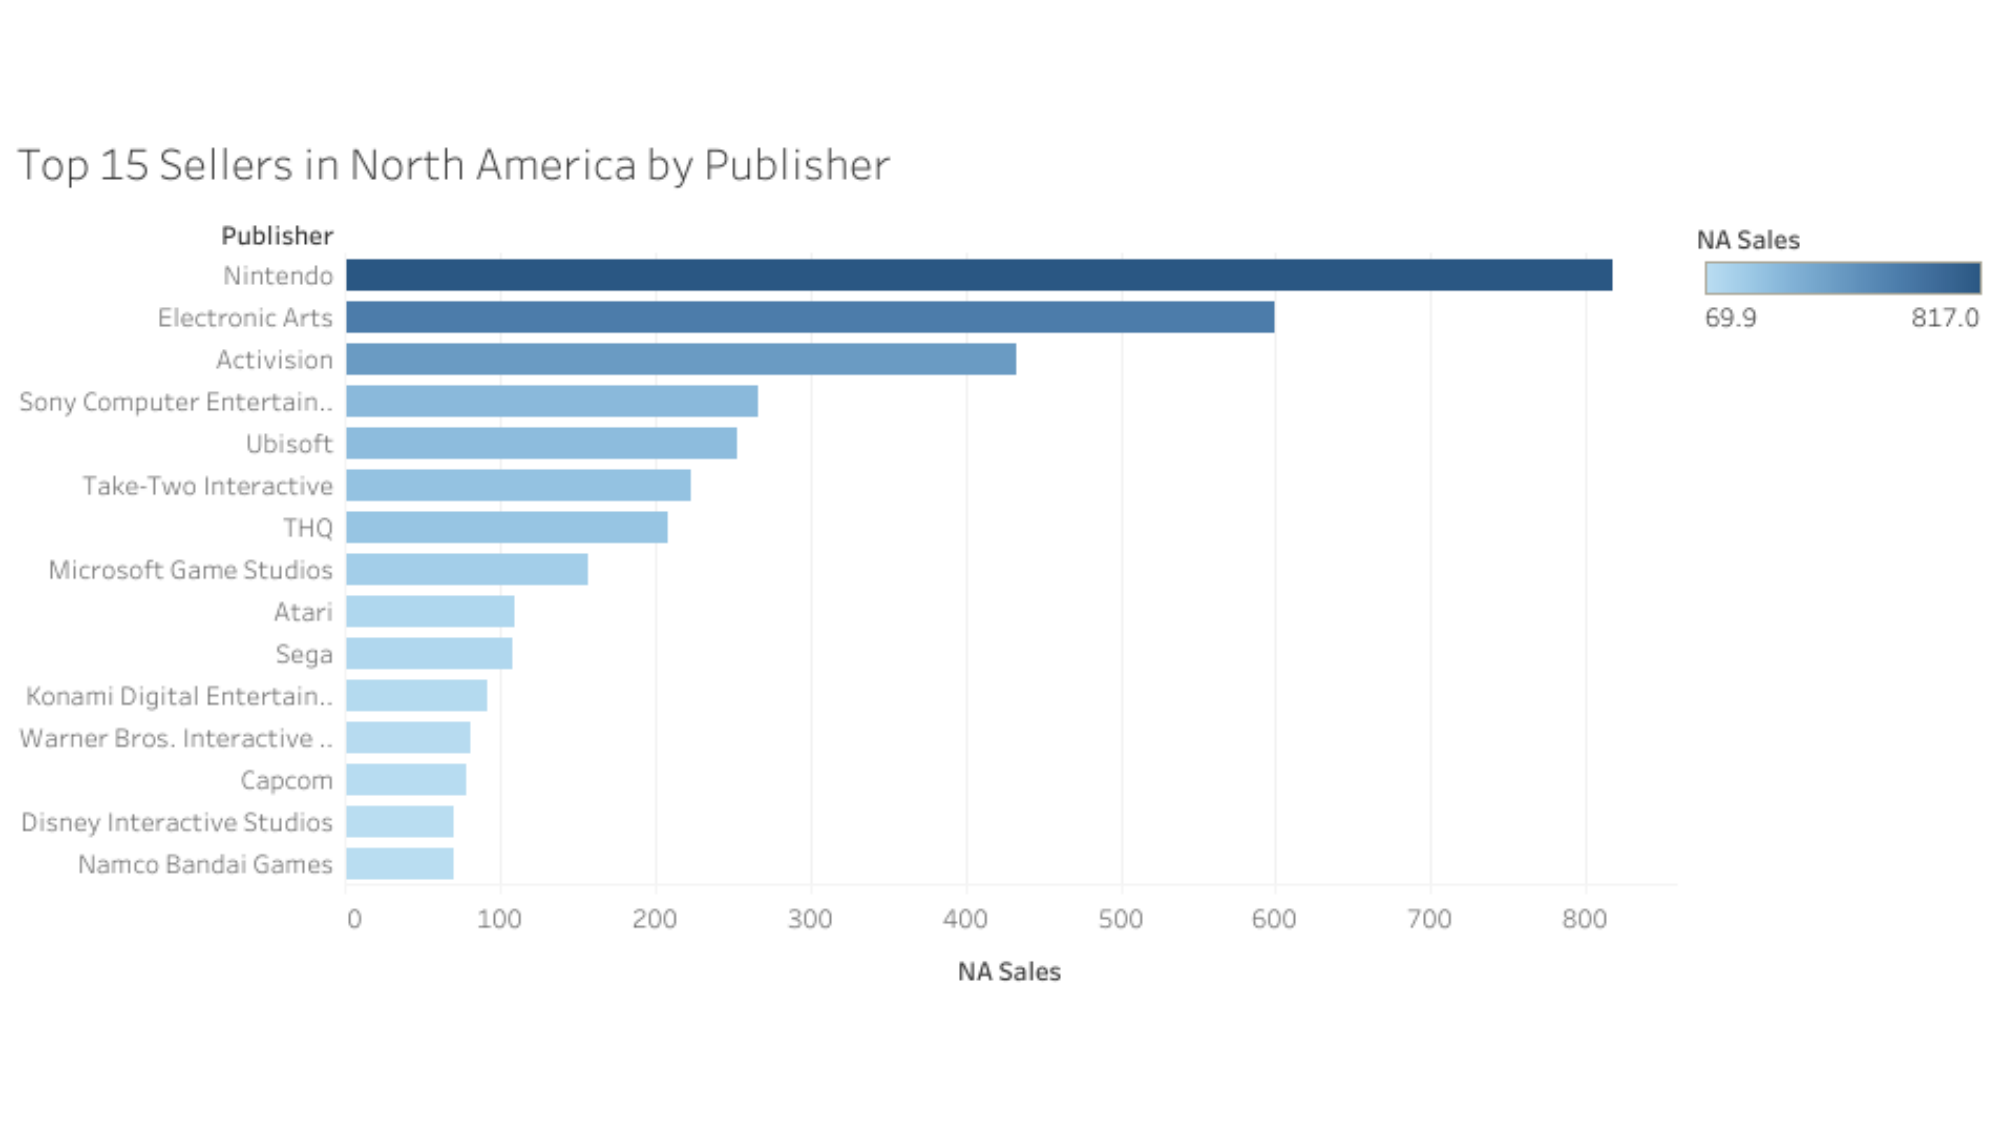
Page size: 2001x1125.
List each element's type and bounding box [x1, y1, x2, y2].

picture [9, 121, 1991, 1004]
